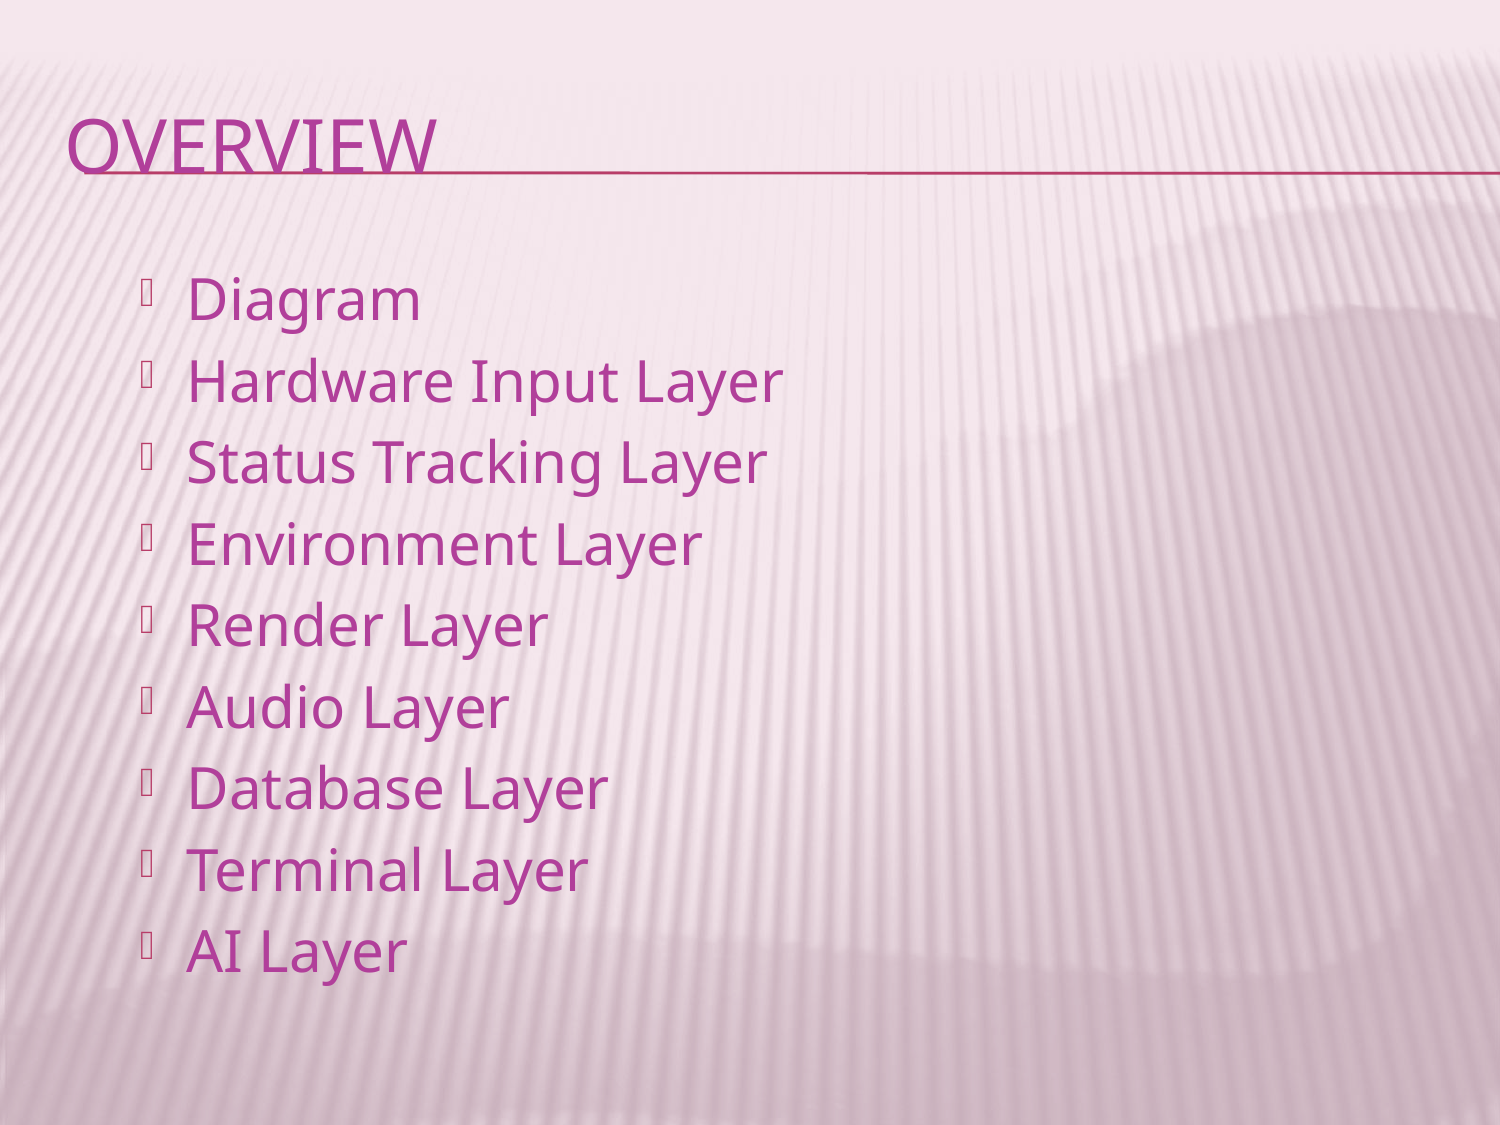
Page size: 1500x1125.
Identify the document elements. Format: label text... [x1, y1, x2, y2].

list Diagram Hardware Input Layer Status Tracking Layer Environment Layer Render Layer Audio Layer Database Layer Terminal Layer AI Layer [50, 254, 1475, 998]
title Overview [50, 75, 1475, 213]
